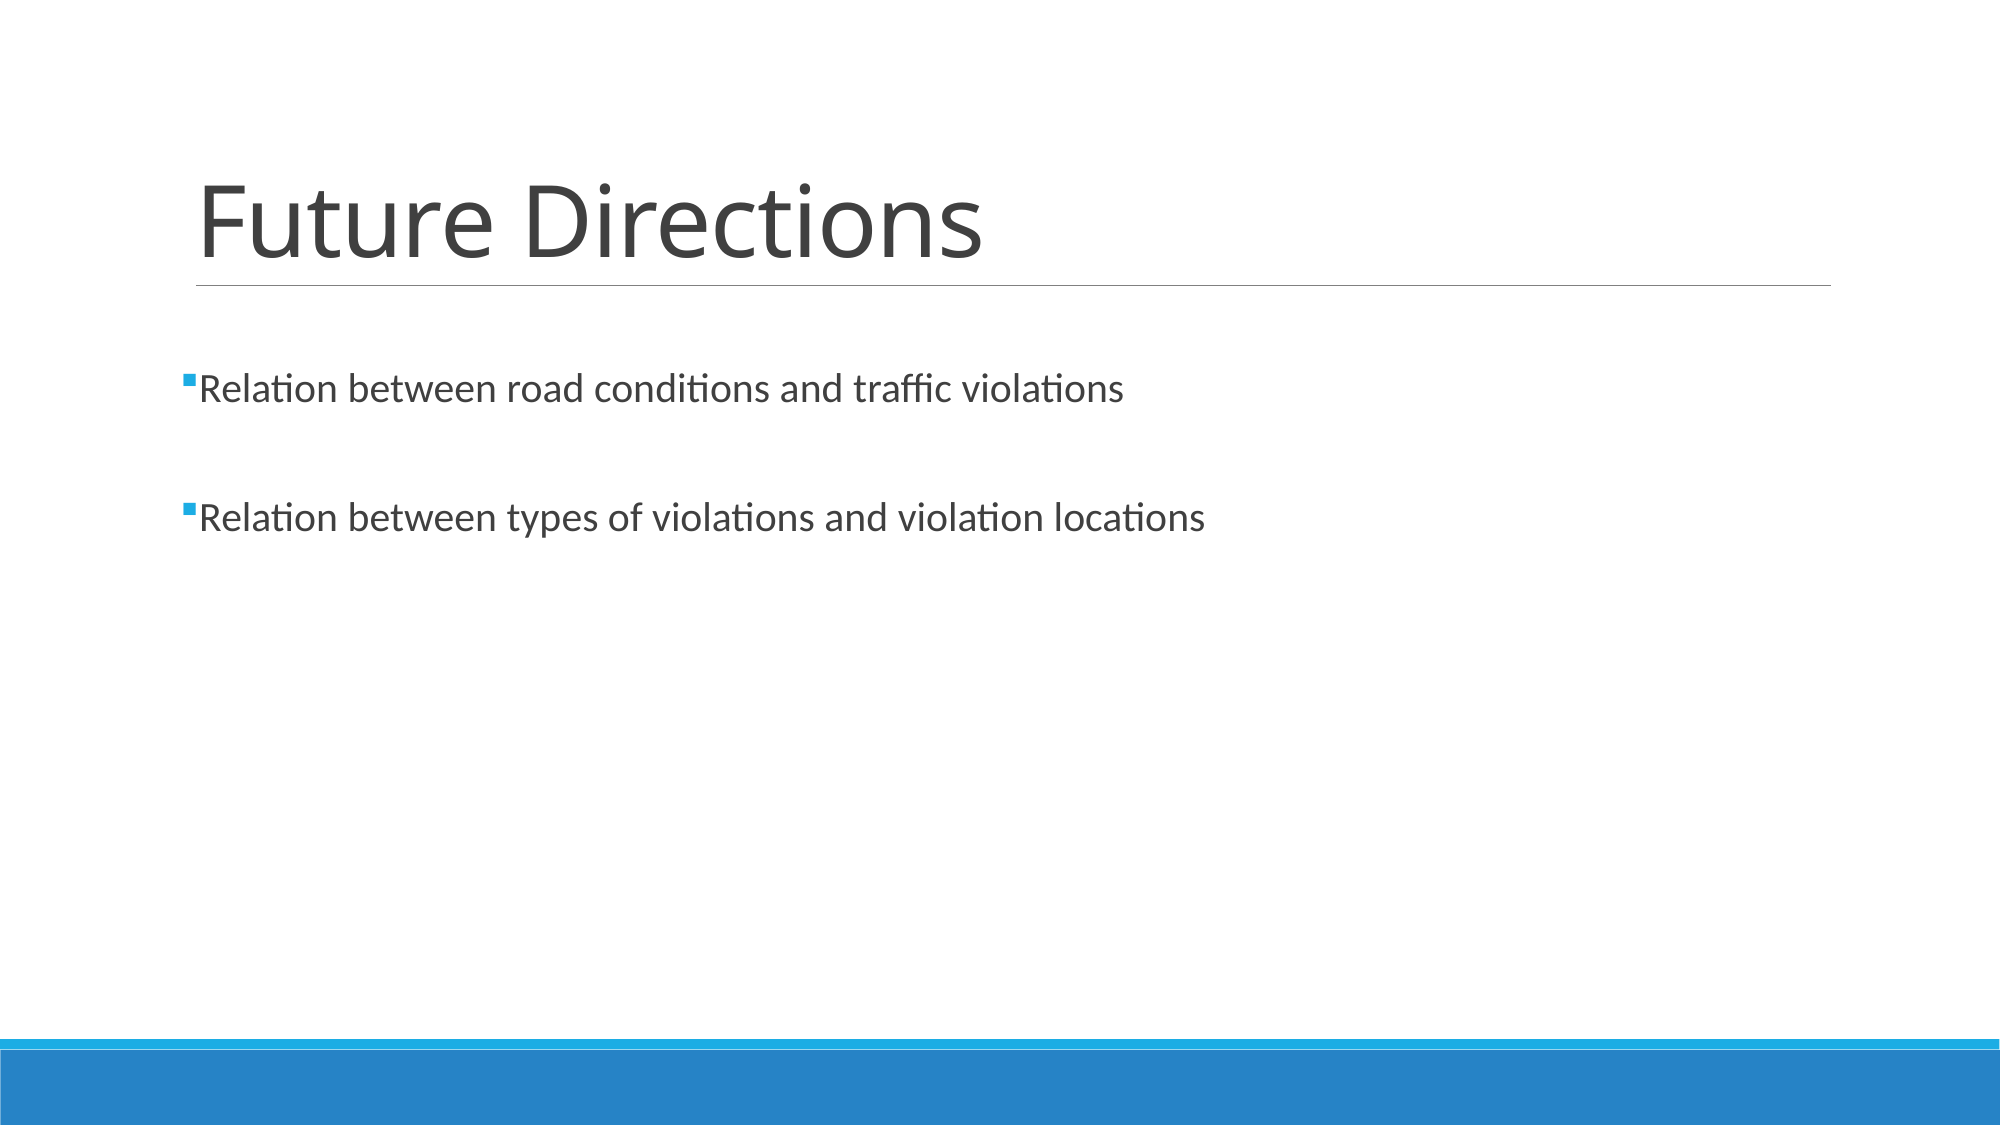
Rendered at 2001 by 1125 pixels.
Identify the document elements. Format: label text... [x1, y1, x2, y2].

title Future Directions [180, 47, 1830, 285]
list Relation between road conditions and traffic violations Relation between types of violations and violation locations [180, 302, 1830, 963]
